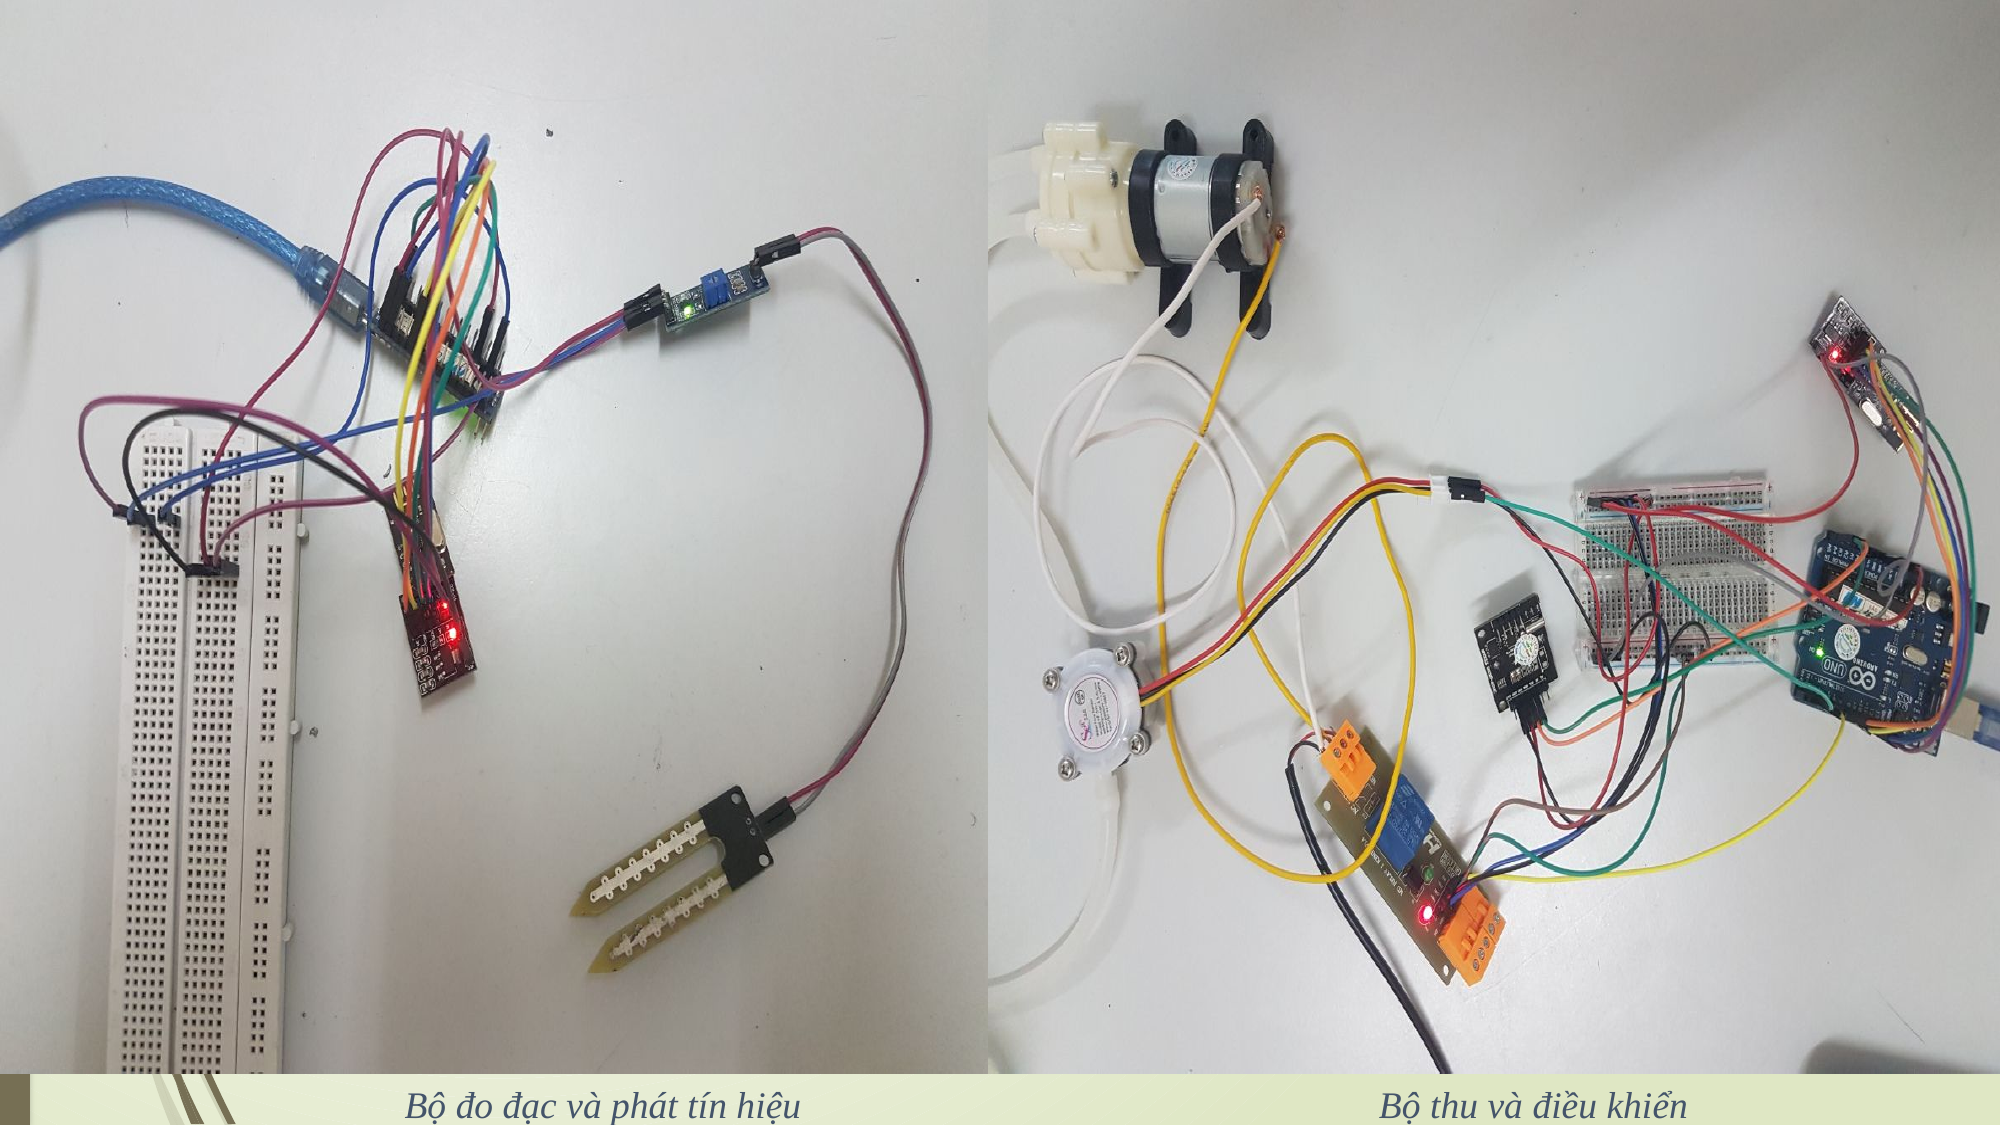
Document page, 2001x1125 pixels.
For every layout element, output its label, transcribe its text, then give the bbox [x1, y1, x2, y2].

text_box Bộ đo đạc và phát tín hiệu [380, 1082, 817, 1125]
picture [0, 0, 2000, 1074]
text_box Bộ thu và điều khiển [1364, 1082, 1704, 1125]
